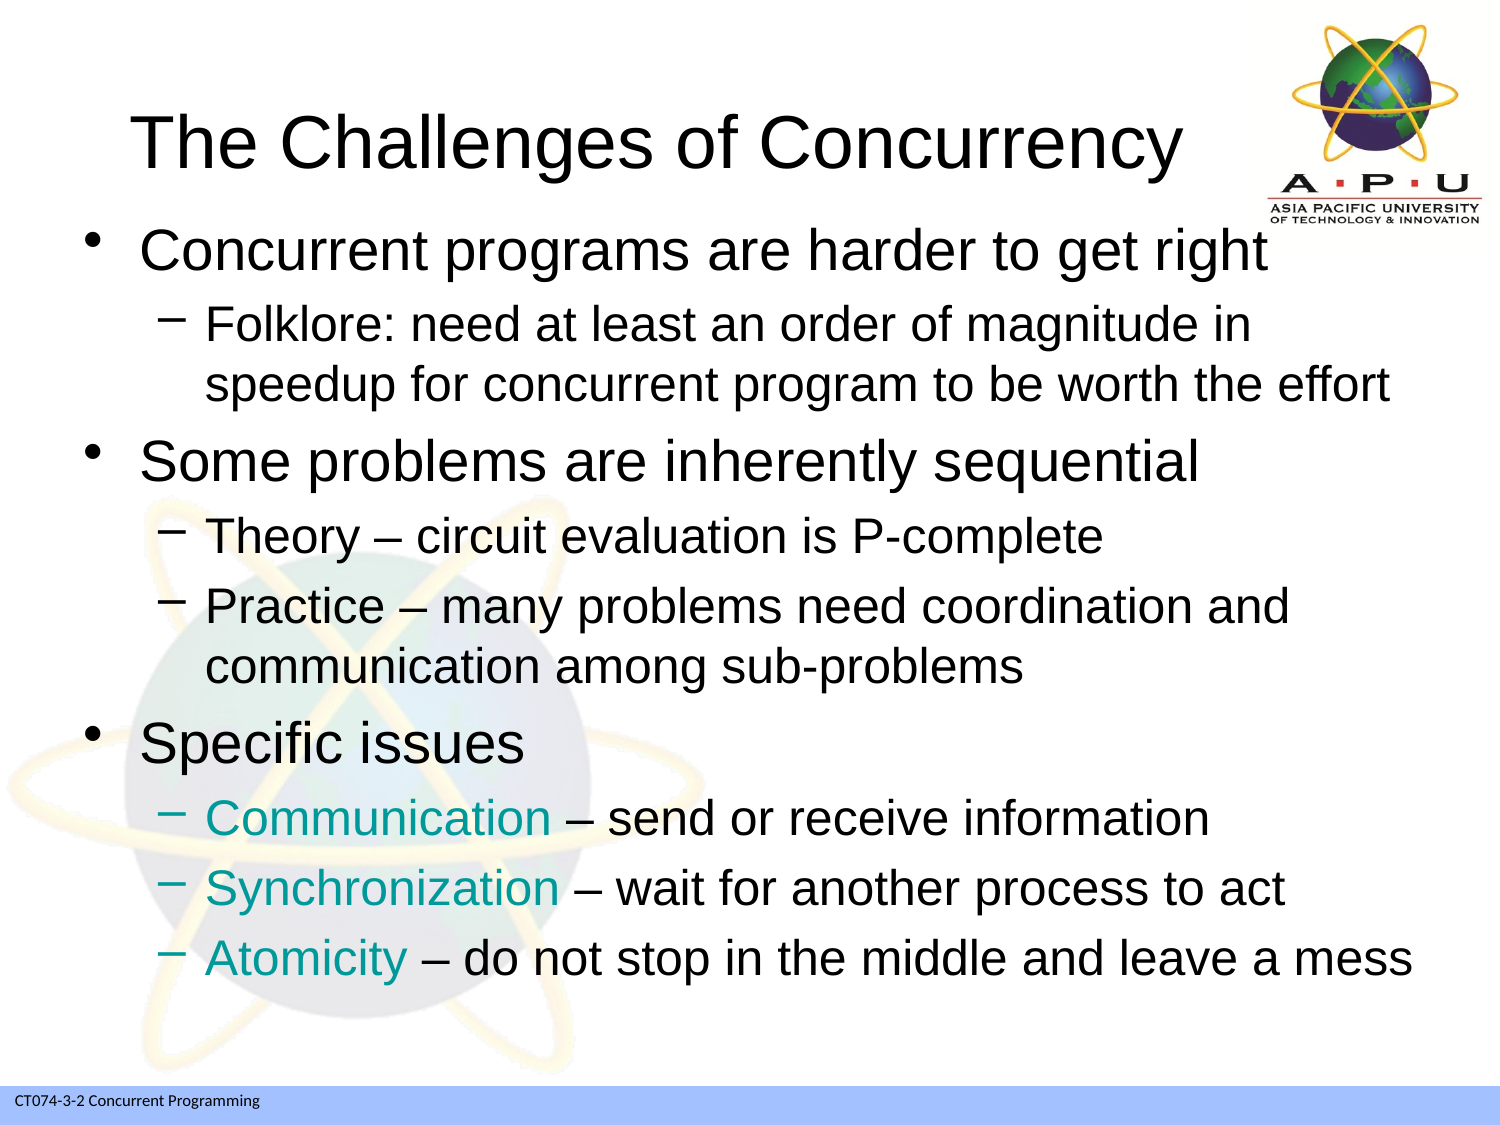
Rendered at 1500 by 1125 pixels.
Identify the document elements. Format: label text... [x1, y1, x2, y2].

picture [1251, 0, 1500, 249]
list Concurrent programs are harder to get right Folklore: need at least an order of magnitude in speedup for concurrent program to be worth the effort Some problems are inherently sequential Theory – circuit evaluation is P-complete Practice – many problems need coordination and communication among sub-problems Specific issues Communication – send or receive information Synchronization – wait for another process to act Atomicity – do not stop in the middle and leave a mess [68, 204, 1444, 1030]
title The Challenges of Concurrency [79, 45, 1235, 204]
